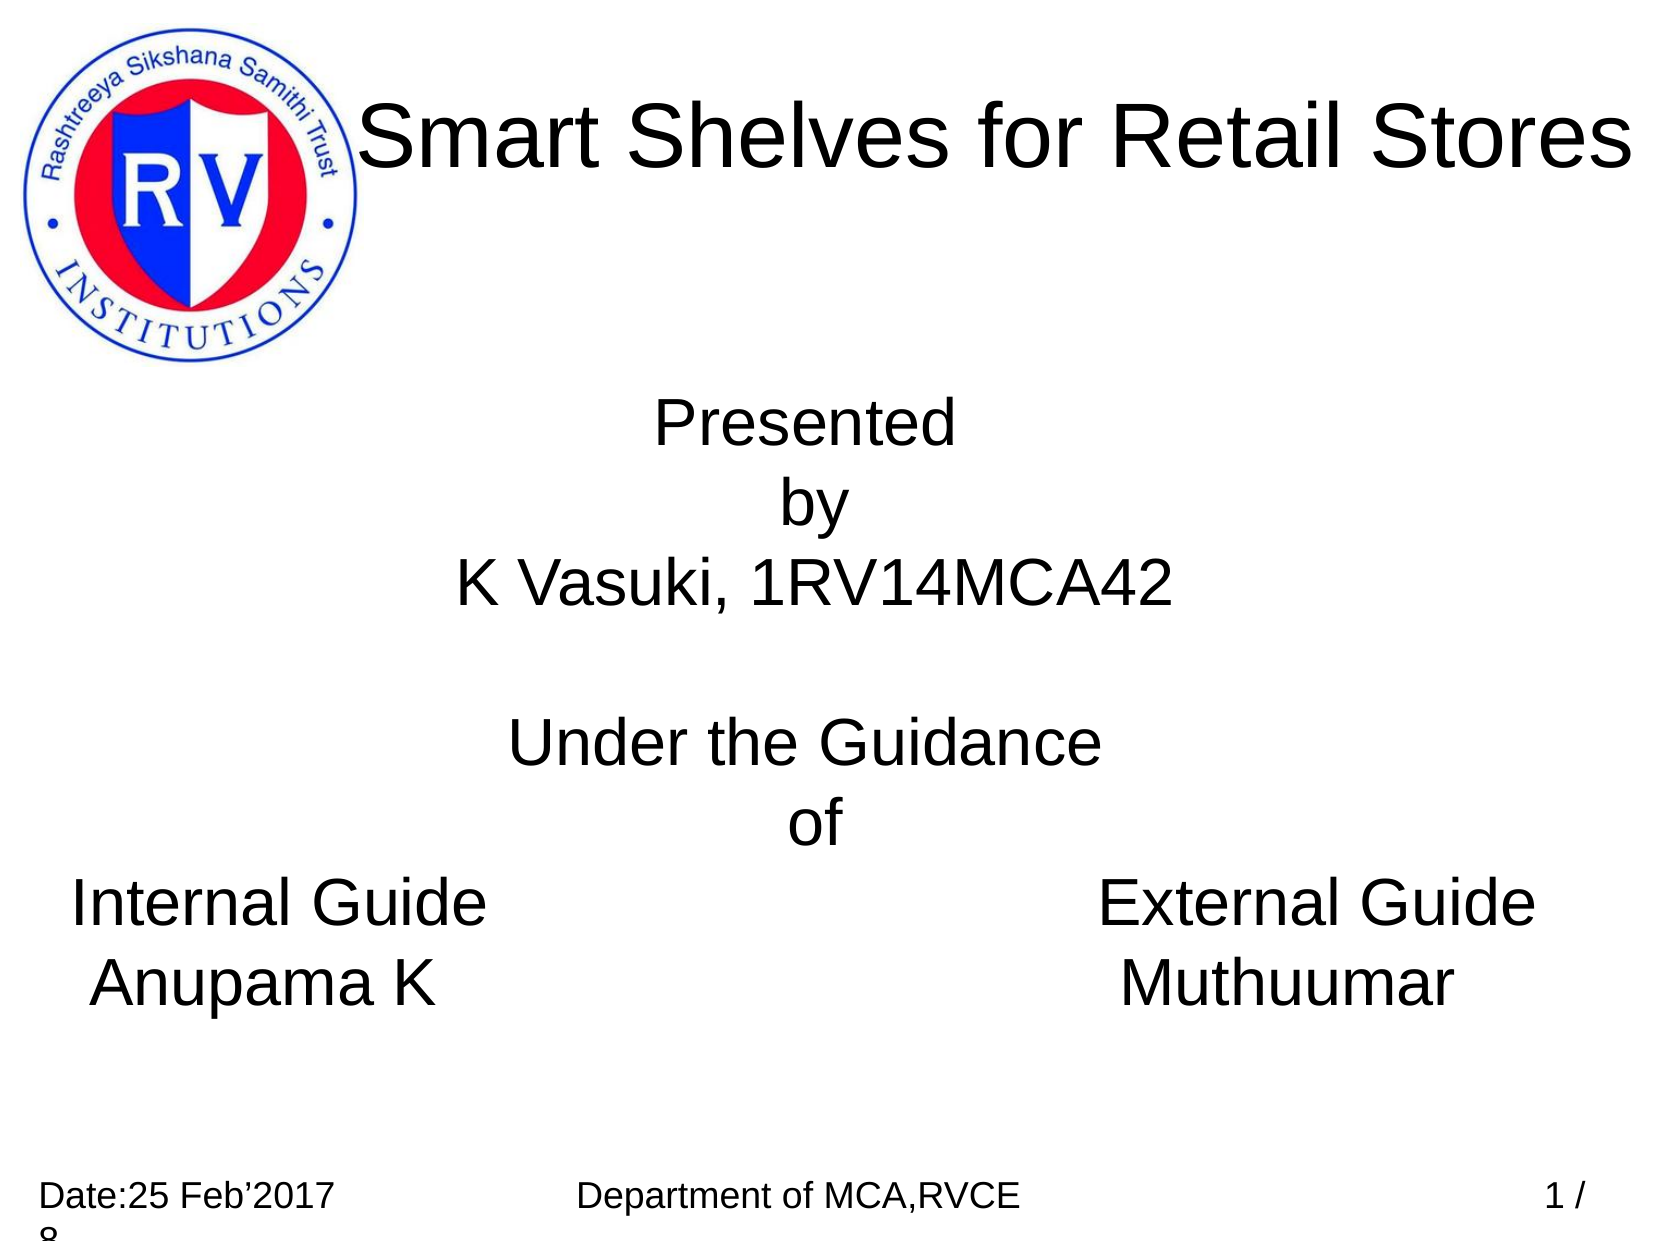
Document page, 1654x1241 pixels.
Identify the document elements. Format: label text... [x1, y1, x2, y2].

text_box Date:25 Feb’2017 Department of MCA,RVCE 1 / 8 [23, 1163, 1630, 1221]
text_box Smart Shelves for Retail Stores [368, 27, 1654, 235]
text_box Presented by K Vasuki, 1RV14MCA42 Under the Guidance of Internal Guide External Guide Anupama K Muthuumar [70, 339, 1559, 1059]
picture [20, 23, 365, 367]
